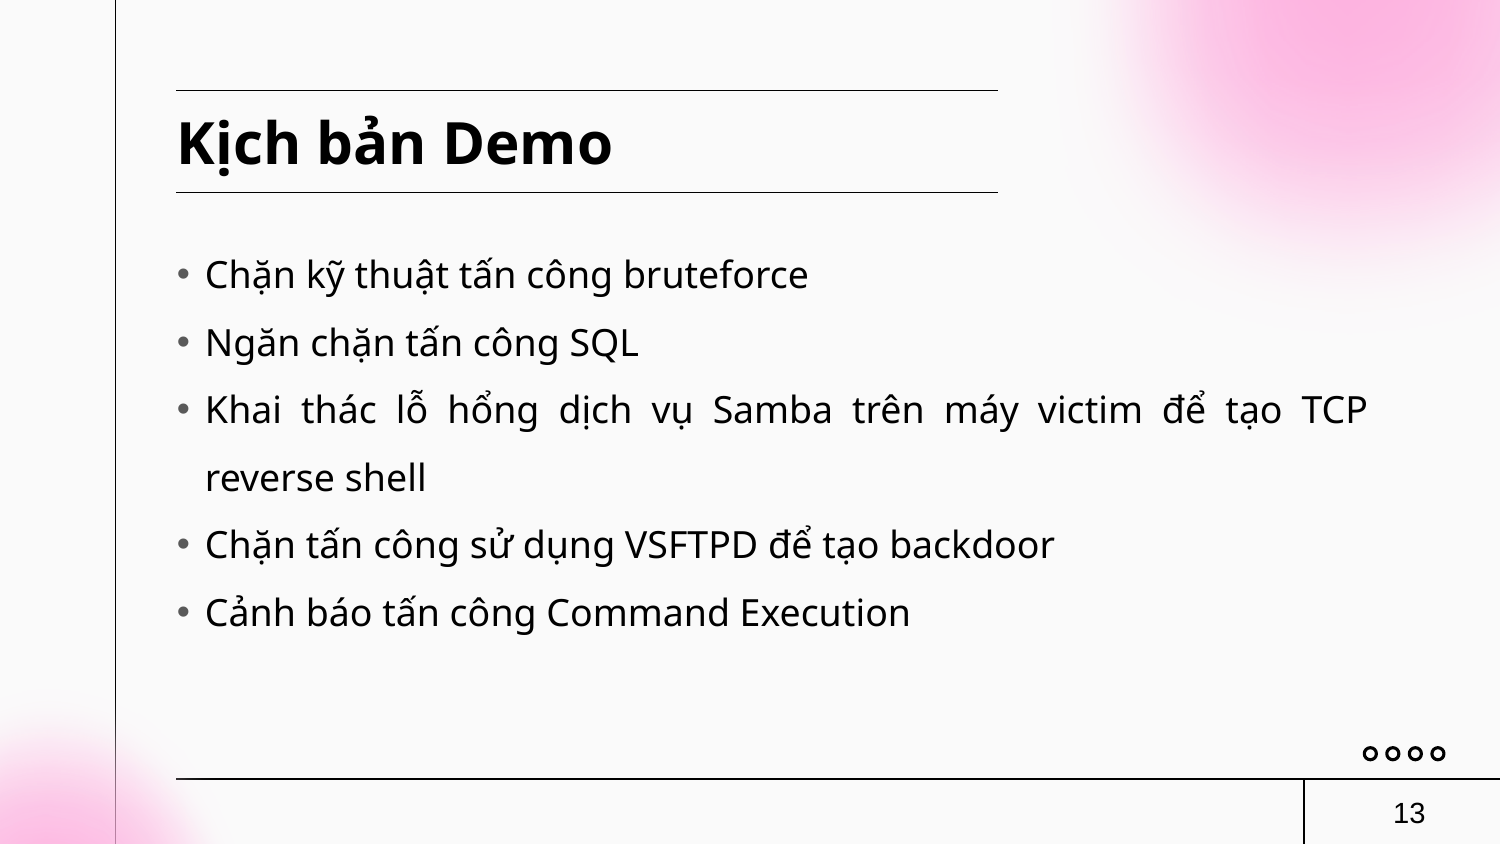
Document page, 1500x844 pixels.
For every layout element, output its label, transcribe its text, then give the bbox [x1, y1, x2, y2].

subtitle Chặn kỹ thuật tấn công bruteforce Ngăn chặn tấn công SQL Khai thác lỗ hổng dịch vụ Samba trên máy victim để tạo TCP reverse shell Chặn tấn công sử dụng VSFTPD để tạo backdoor Cảnh báo tấn công Command Execution [161, 213, 1385, 755]
slide_number ‹#› [1364, 779, 1455, 844]
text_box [1364, 747, 1445, 761]
title Kịch bản Demo [161, 90, 1385, 185]
